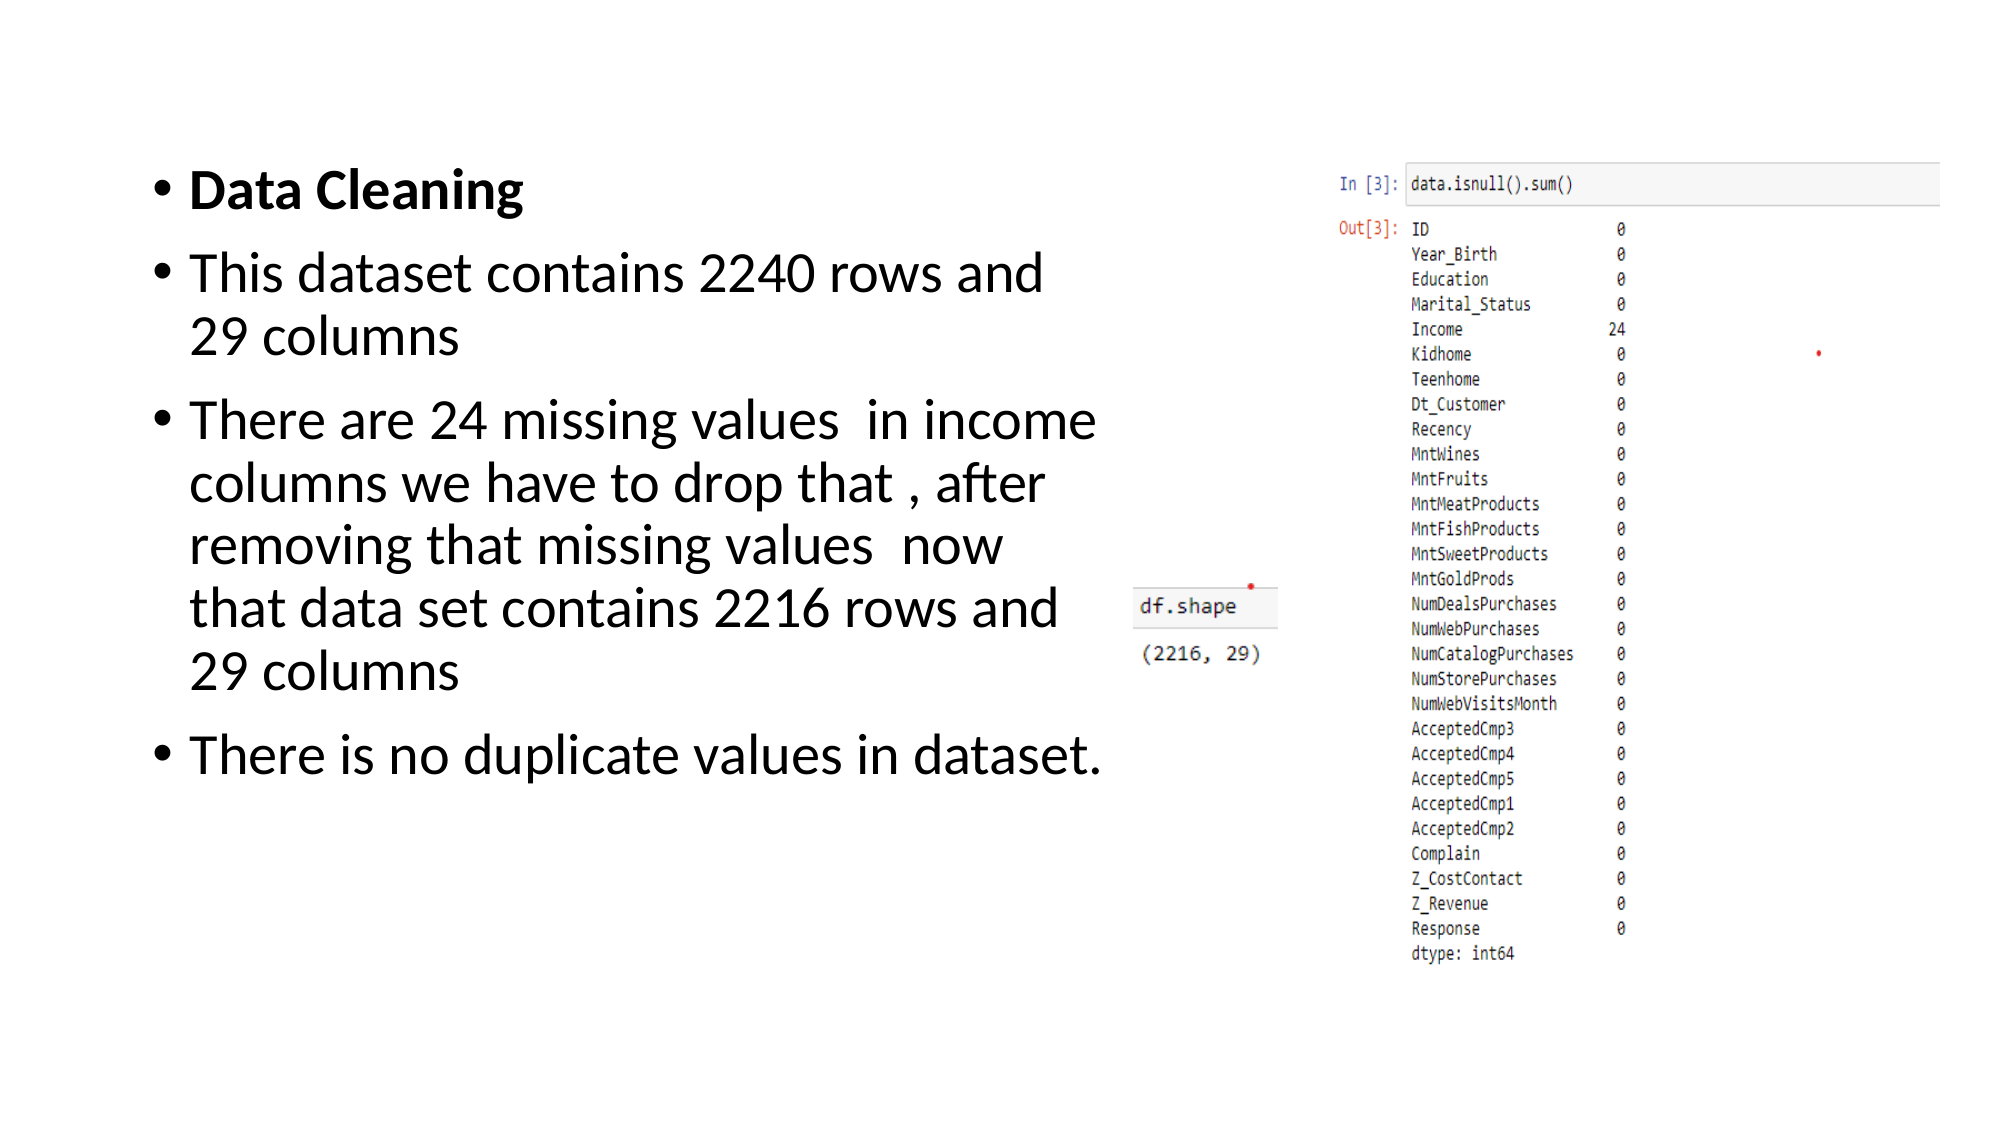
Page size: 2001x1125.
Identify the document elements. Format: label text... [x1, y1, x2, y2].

picture [1133, 582, 1278, 670]
list Data Cleaning This dataset contains 2240 rows and 29 columns There are 24 missing values in income columns we have to drop that , after removing that missing values now that data set contains 2216 rows and 29 columns There is no duplicate values in dataset. [137, 151, 1126, 1014]
picture [1280, 161, 1940, 982]
